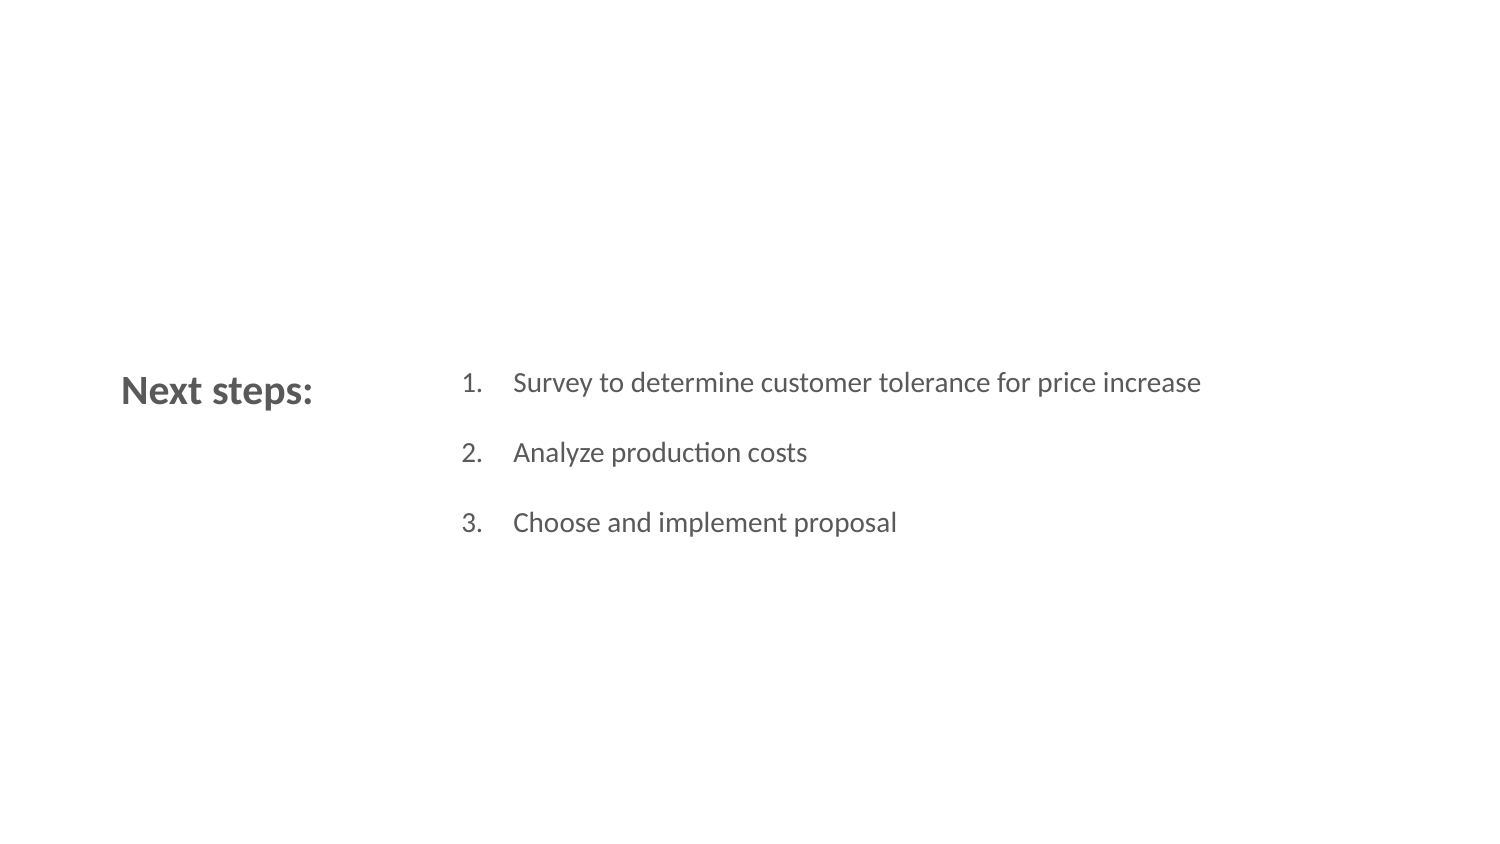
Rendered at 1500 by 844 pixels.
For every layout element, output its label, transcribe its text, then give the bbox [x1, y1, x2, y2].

text_box Next steps: [89, 348, 329, 429]
text_box Survey to determine customer tolerance for price increase Analyze production costs Choose and implement proposal [423, 348, 1220, 553]
